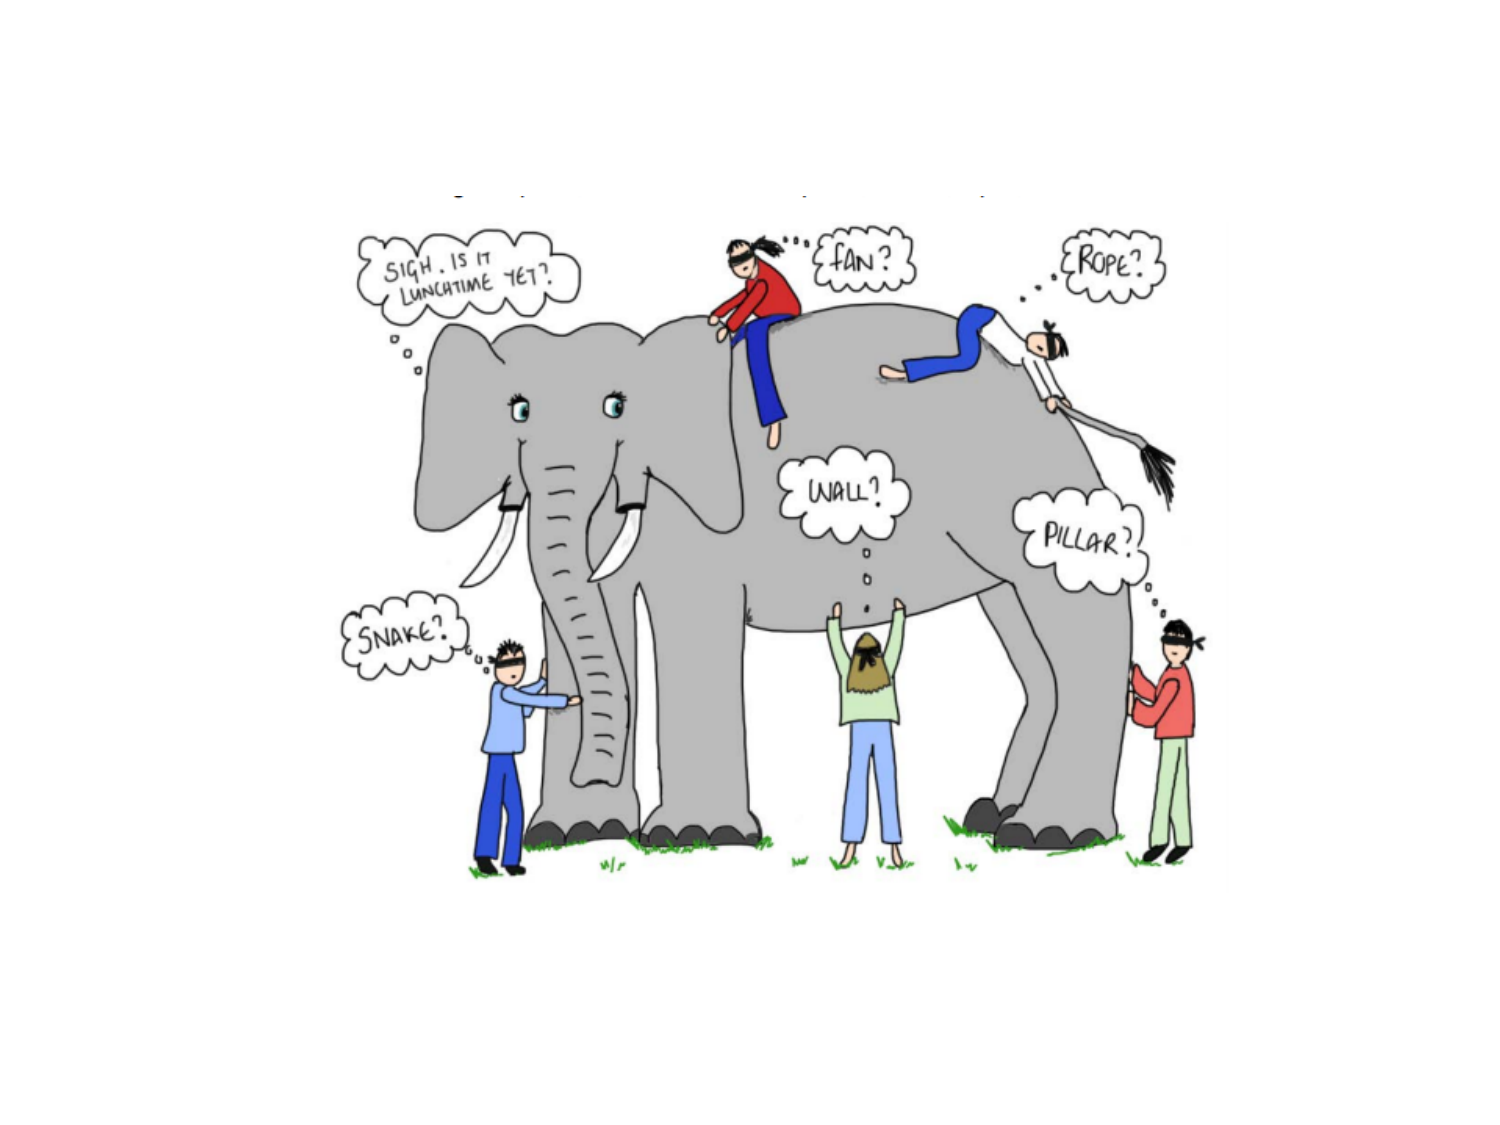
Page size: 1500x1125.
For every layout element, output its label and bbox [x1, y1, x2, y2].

picture [237, 196, 1263, 929]
